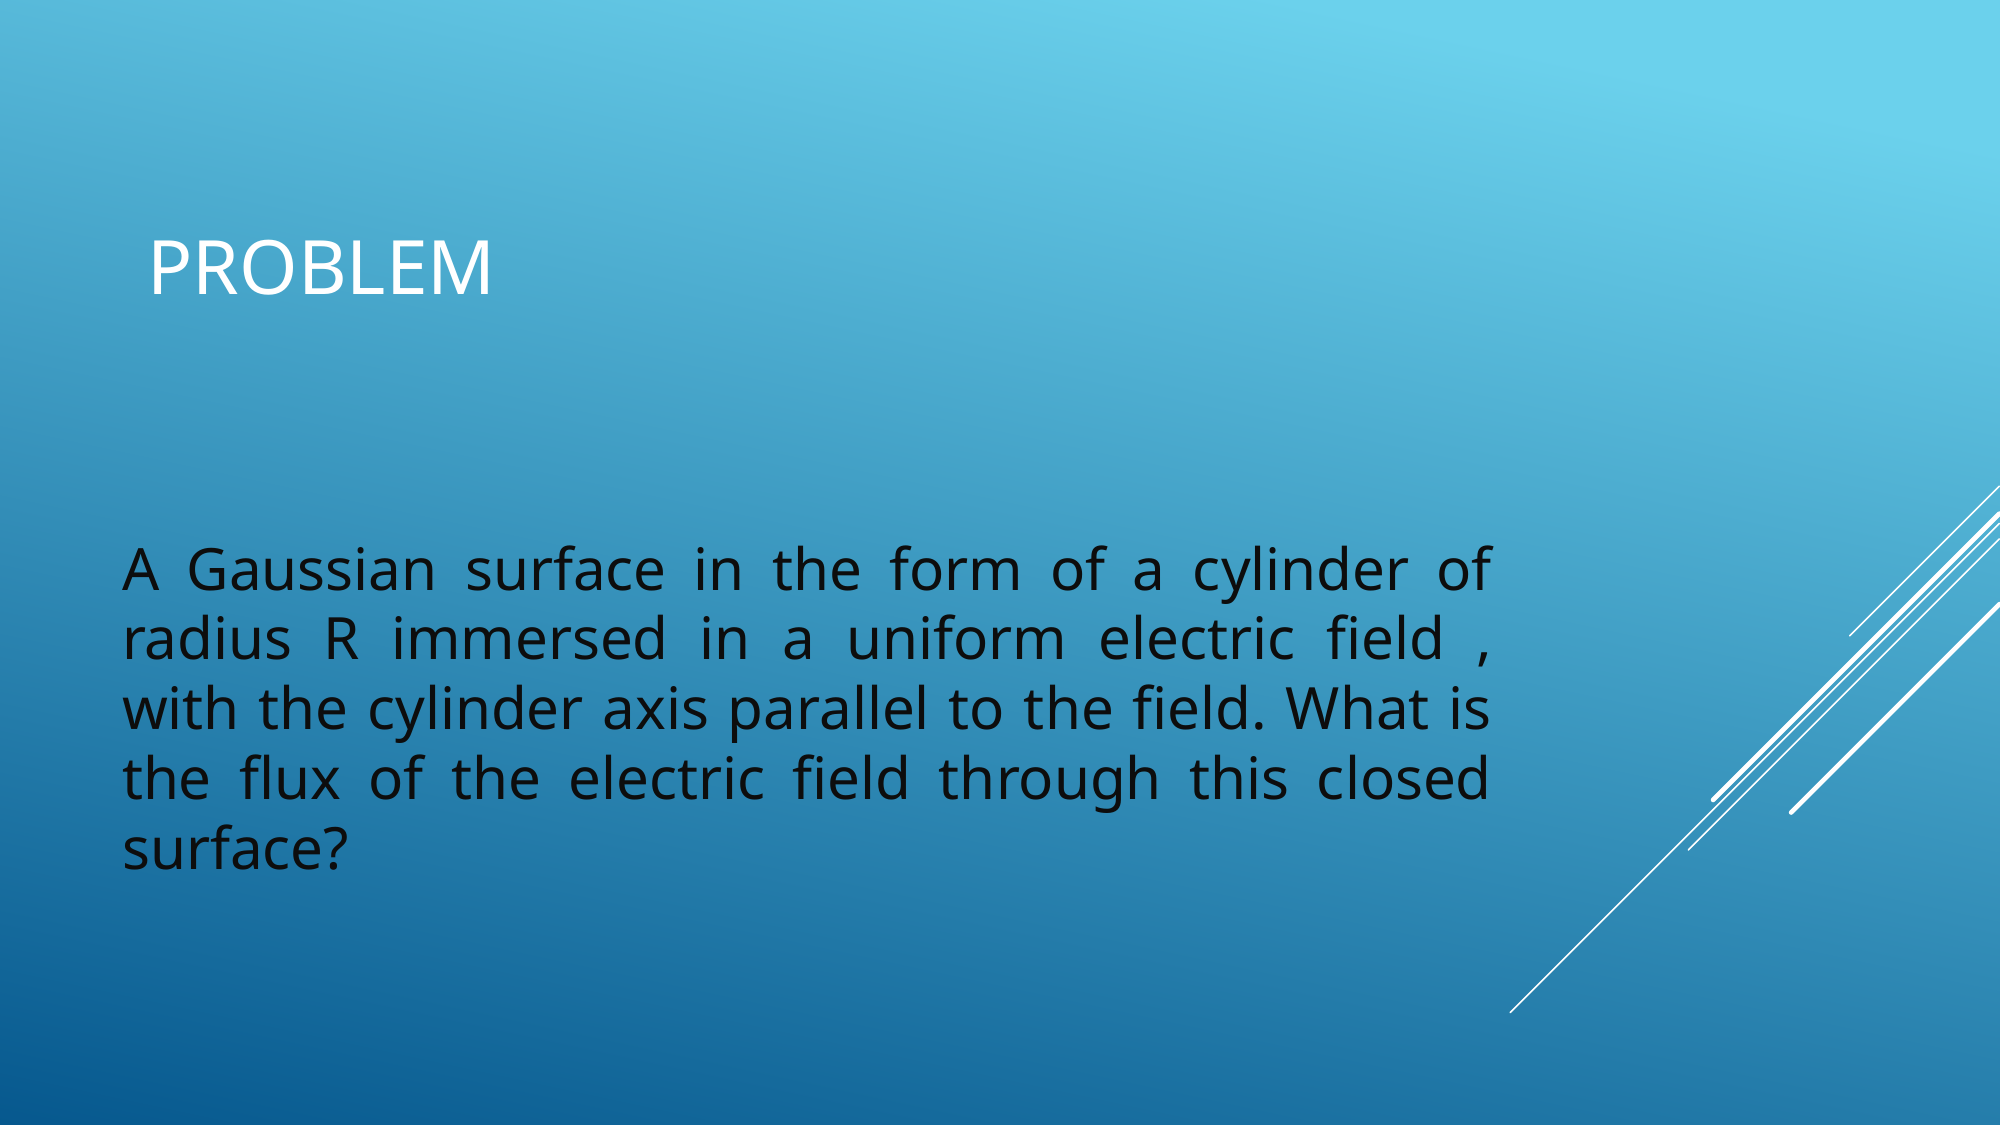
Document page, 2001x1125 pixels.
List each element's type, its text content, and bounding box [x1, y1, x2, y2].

list A Gaussian surface in the form of a cylinder of radius R immersed in a uniform electric field , with the cylinder axis parallel to the field. What is the flux of the electric field through this closed surface? [107, 409, 1508, 1003]
title Problem [132, 141, 1533, 389]
